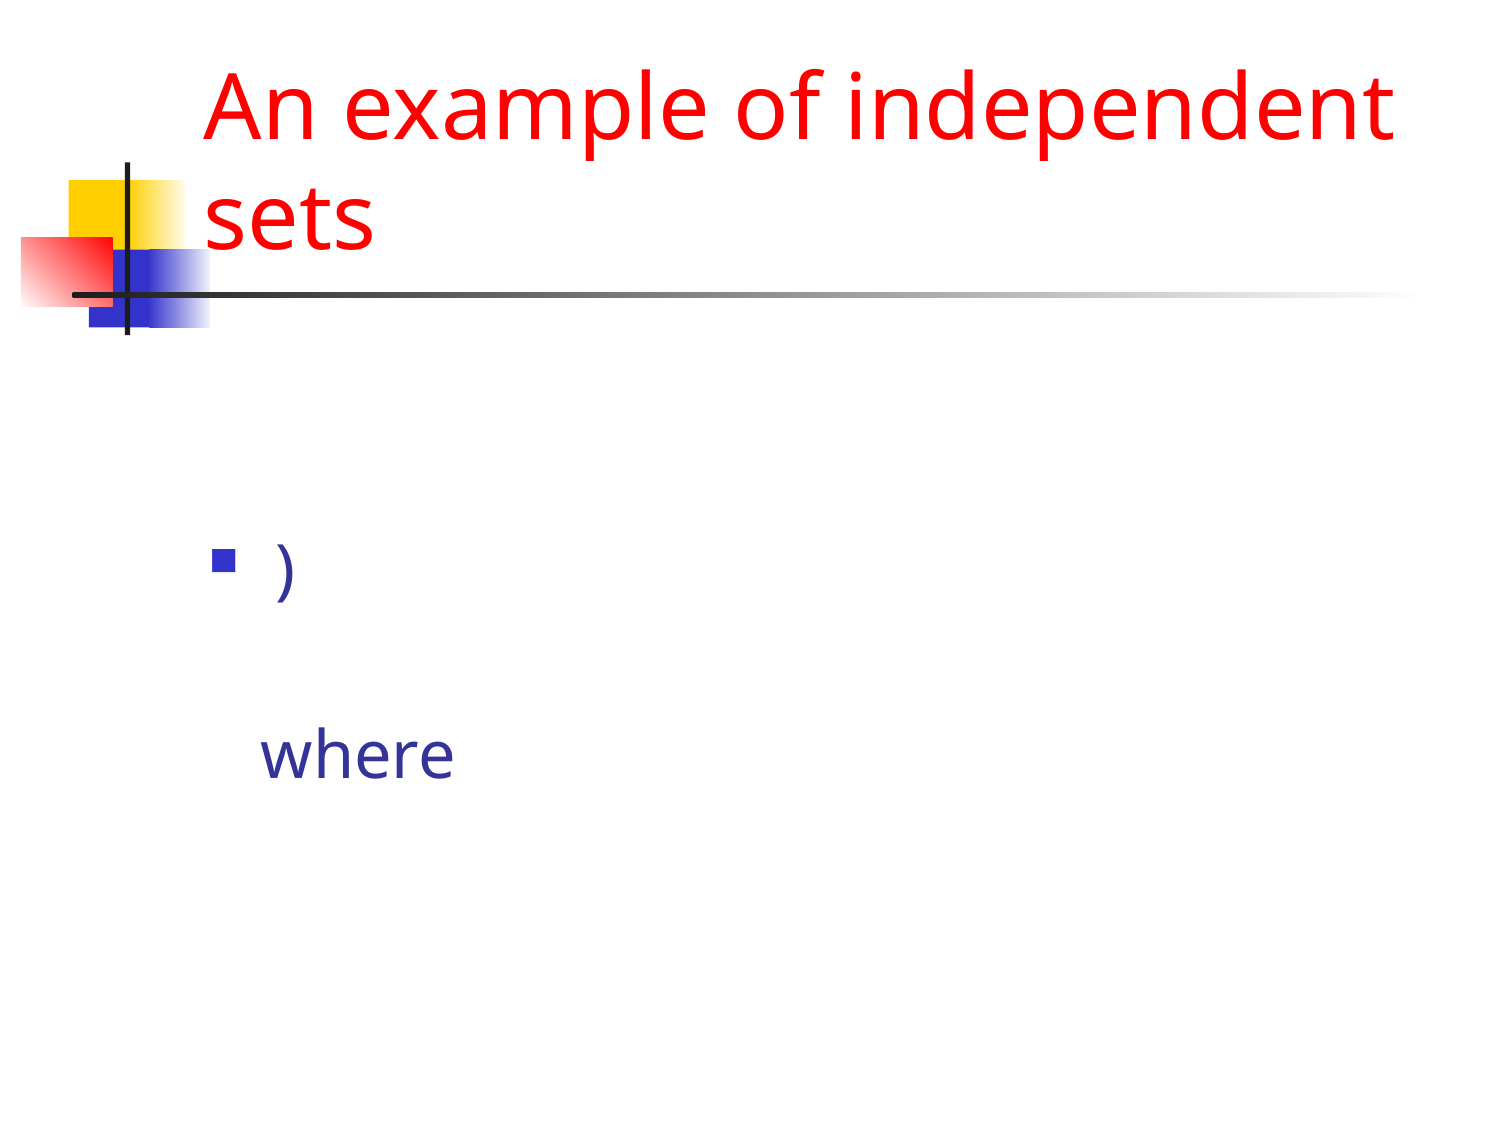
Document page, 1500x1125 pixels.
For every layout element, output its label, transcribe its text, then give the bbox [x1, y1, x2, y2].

title An example of independent sets [188, 34, 1468, 276]
